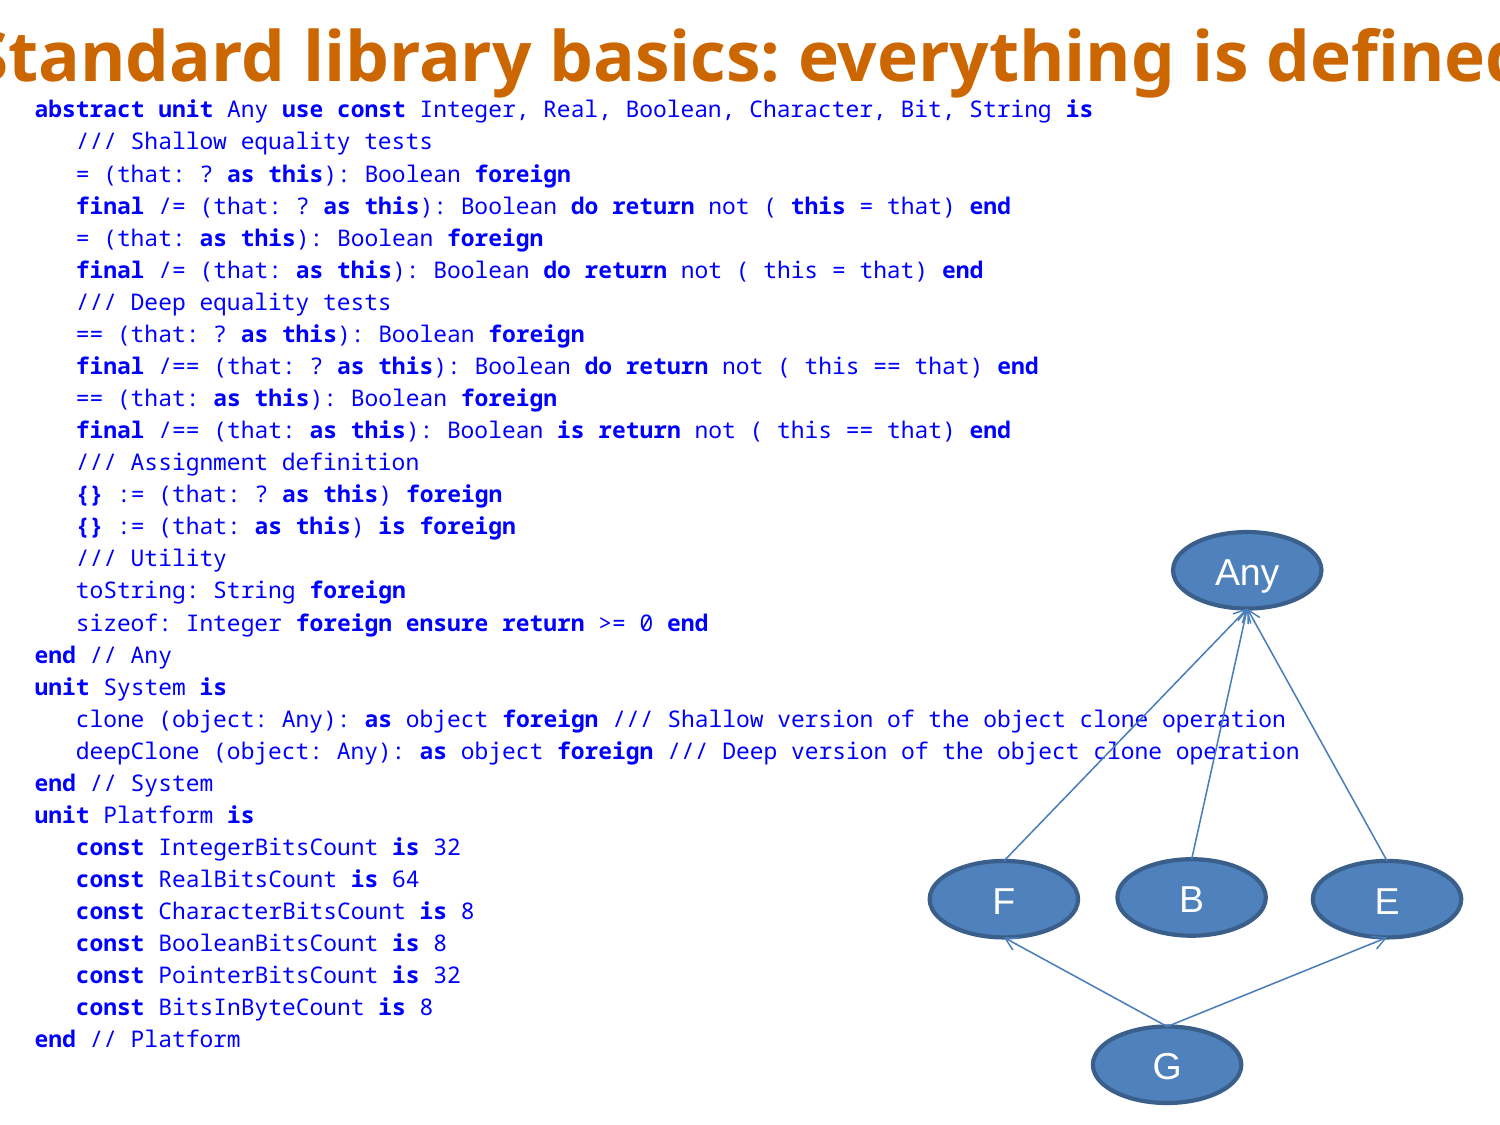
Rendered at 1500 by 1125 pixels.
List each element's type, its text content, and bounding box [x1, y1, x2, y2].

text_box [929, 531, 1462, 1104]
title Standard library basics: everything is defined [0, 0, 1500, 108]
list abstract unit Any use const Integer, Real, Boolean, Character, Bit, String is /// Shallow equality tests = (that: ? as this): Boolean foreign final /= (that: ? as this): Boolean do return not ( this = that) end = (that: as this): Boolean foreign final /= (that: as this): Boolean do return not ( this = that) end /// Deep equality tests == (that: ? as this): Boolean foreign final /== (that: ? as this): Boolean do return not ( this == that) end == (that: as this): Boolean foreign final /== (that: as this): Boolean is return not ( this == that) end /// Assignment definition {} := (that: ? as this) foreign {} := (that: as this) is foreign /// Utility toString: String foreign sizeof: Integer foreign ensure return >= 0 end end // Any unit System is clone (object: Any): as object foreign /// Shallow version of the object clone operation deepClone (object: Any): as object foreign /// Deep version of the object clone operation end // System unit Platform is const IntegerBitsCount is 32 const RealBitsCount is 64 const CharacterBitsCount is 8 const BooleanBitsCount is 8 const PointerBitsCount is 32 const BitsInByteCount is 8 end // Platform [19, 87, 1475, 1125]
